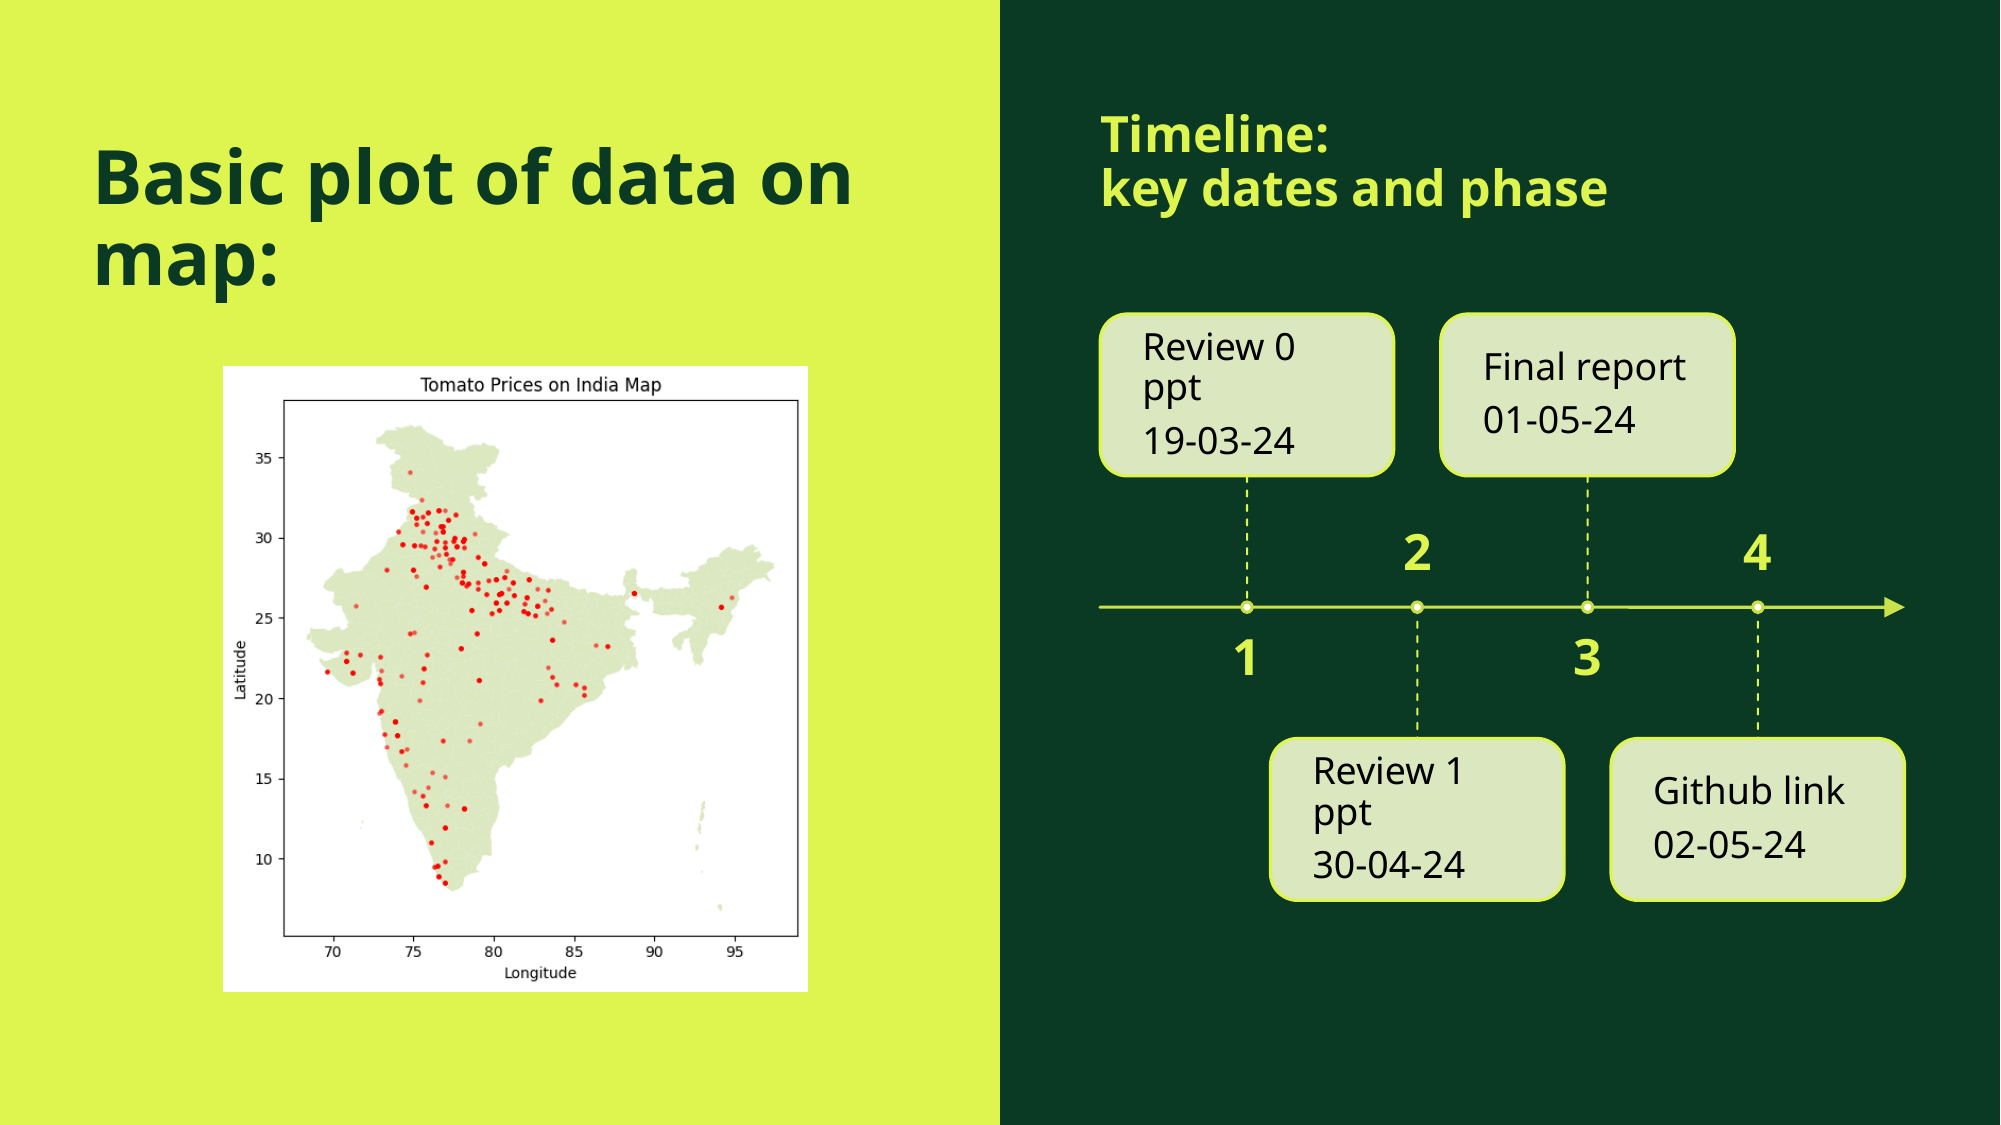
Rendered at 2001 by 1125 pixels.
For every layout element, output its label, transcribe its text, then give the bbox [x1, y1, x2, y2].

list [223, 365, 808, 992]
title Basic plot of data on map: [92, 4, 940, 302]
subtitle Timeline: key dates and phase [1100, 77, 1905, 249]
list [1099, 261, 1906, 954]
